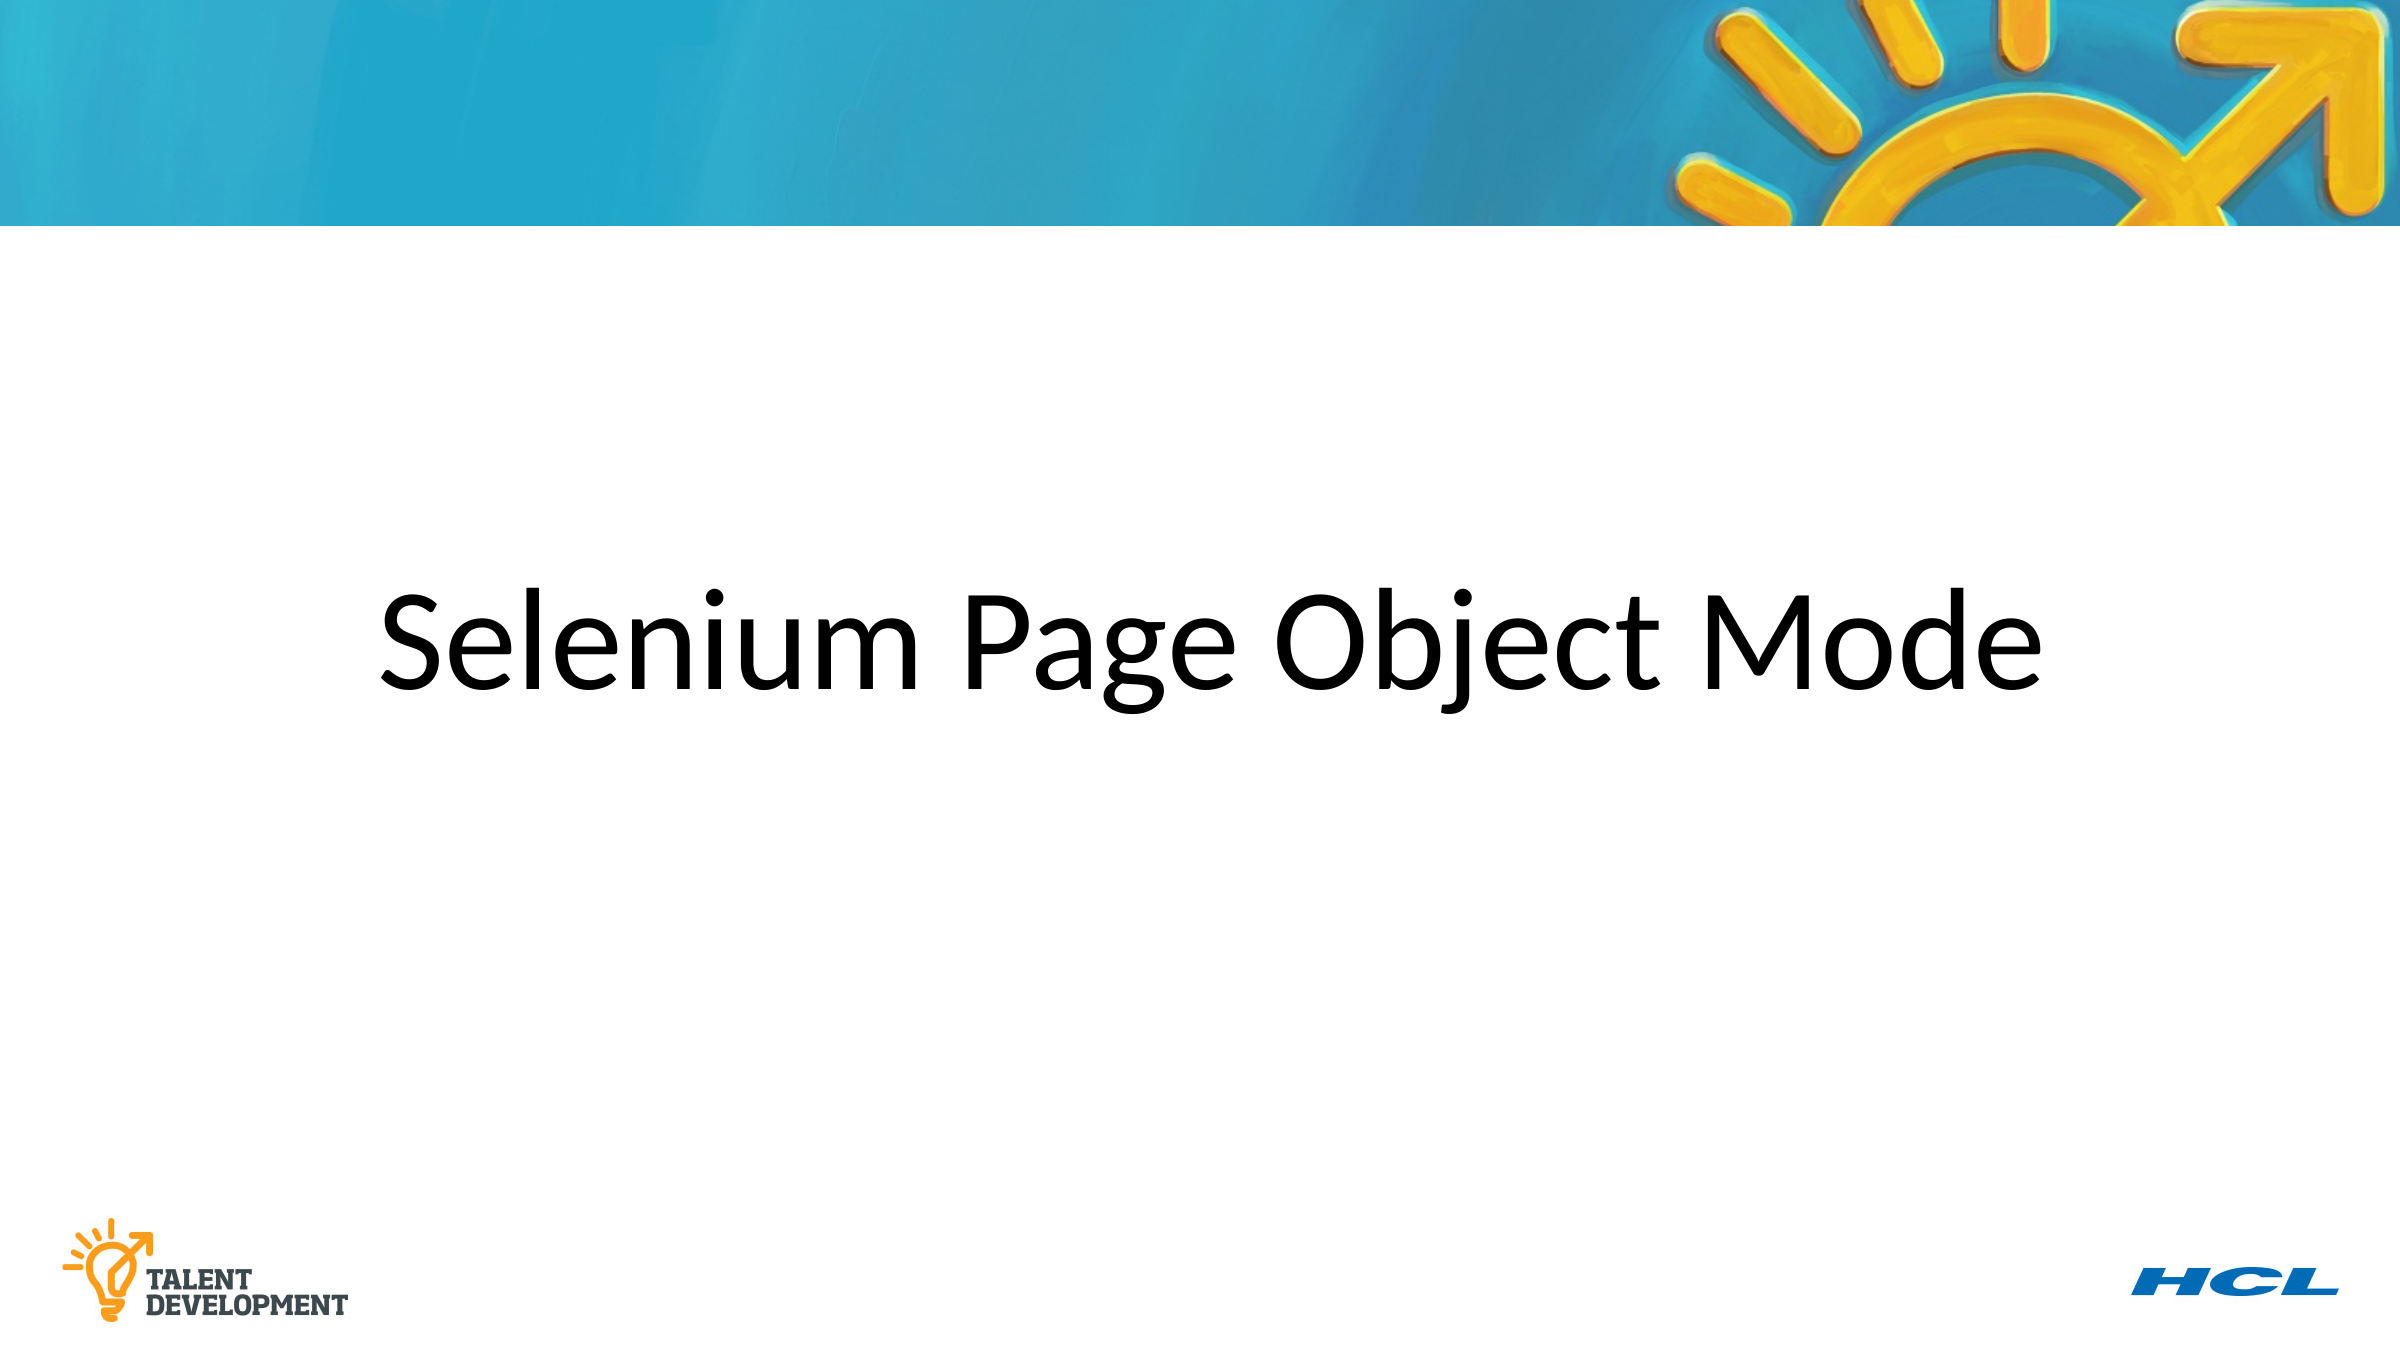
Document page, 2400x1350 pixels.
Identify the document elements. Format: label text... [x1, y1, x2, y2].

picture [0, 0, 2400, 226]
picture [0, 1169, 389, 1350]
text_box Selenium Page Object Mode [99, 535, 2325, 649]
picture [2100, 1169, 2397, 1350]
